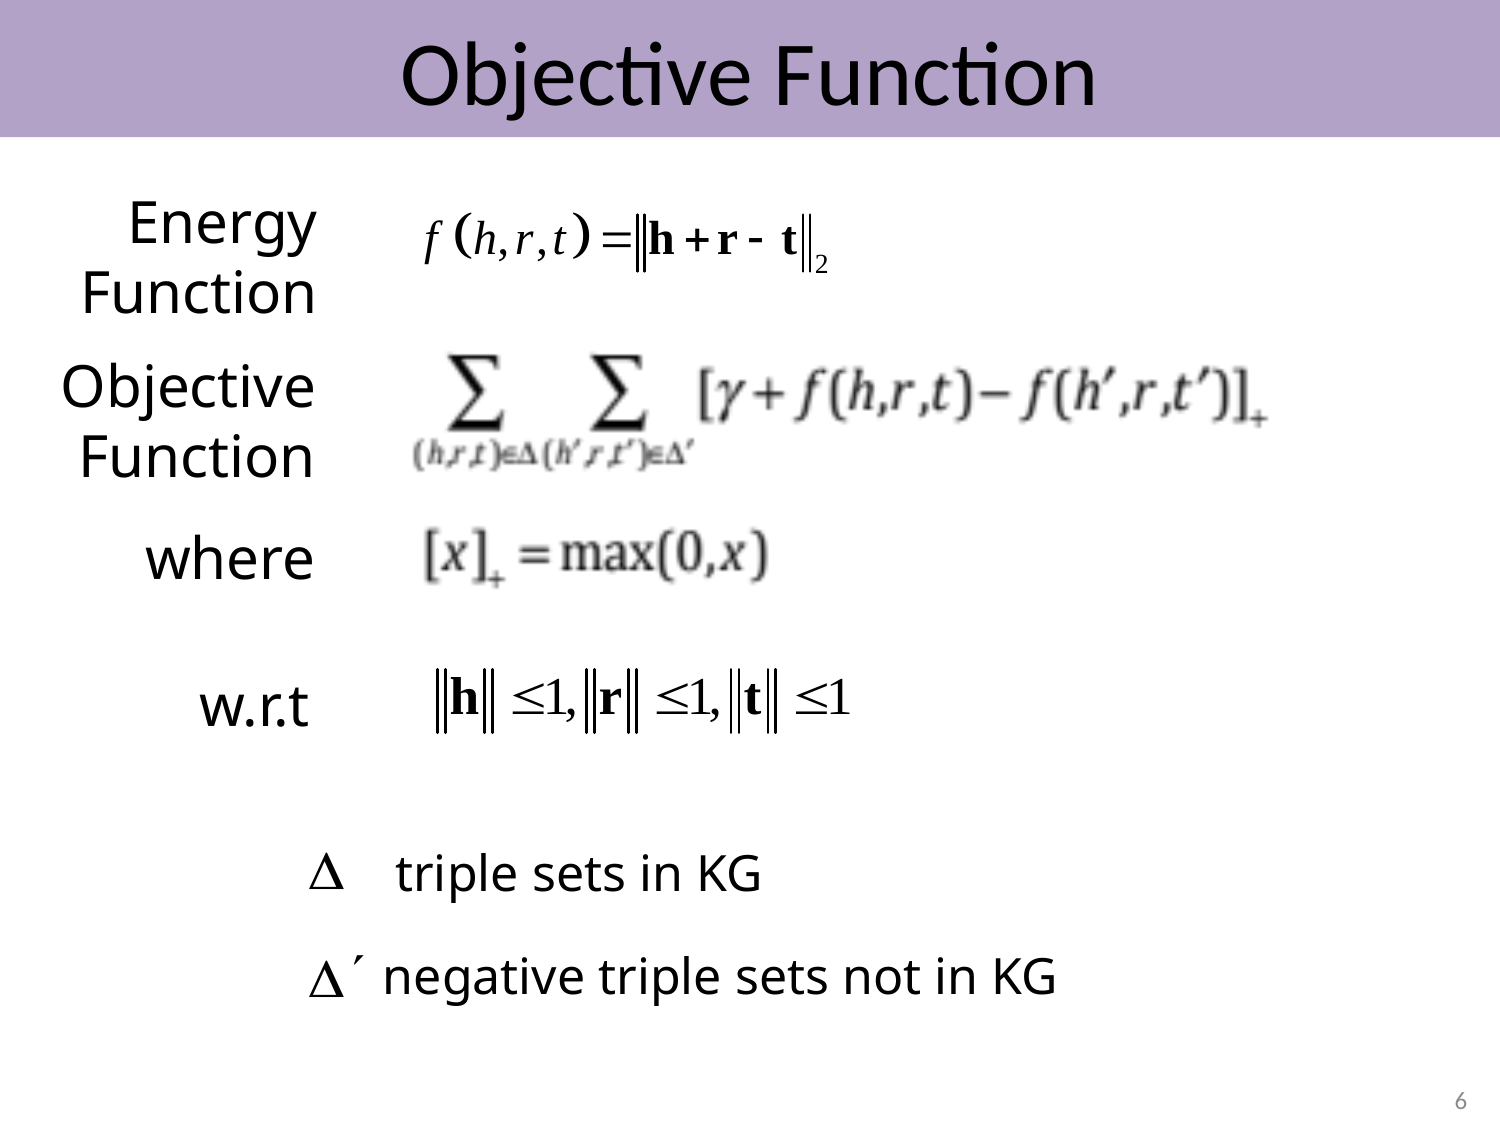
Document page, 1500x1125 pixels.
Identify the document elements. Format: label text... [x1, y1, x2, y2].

picture [407, 341, 1280, 480]
text_box Objective Function [46, 342, 331, 497]
picture [418, 503, 773, 598]
text_box w.r.t [184, 660, 325, 746]
text_box where [130, 513, 331, 599]
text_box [290, 934, 380, 1014]
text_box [407, 202, 836, 284]
title Objective Function [0, 0, 1500, 138]
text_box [290, 833, 362, 906]
text_box Energy Function [65, 177, 333, 333]
slide_number 6 [1132, 1069, 1483, 1125]
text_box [427, 656, 859, 746]
text_box triple sets in KG [380, 834, 778, 909]
text_box negative triple sets not in KG [383, 937, 1074, 1013]
